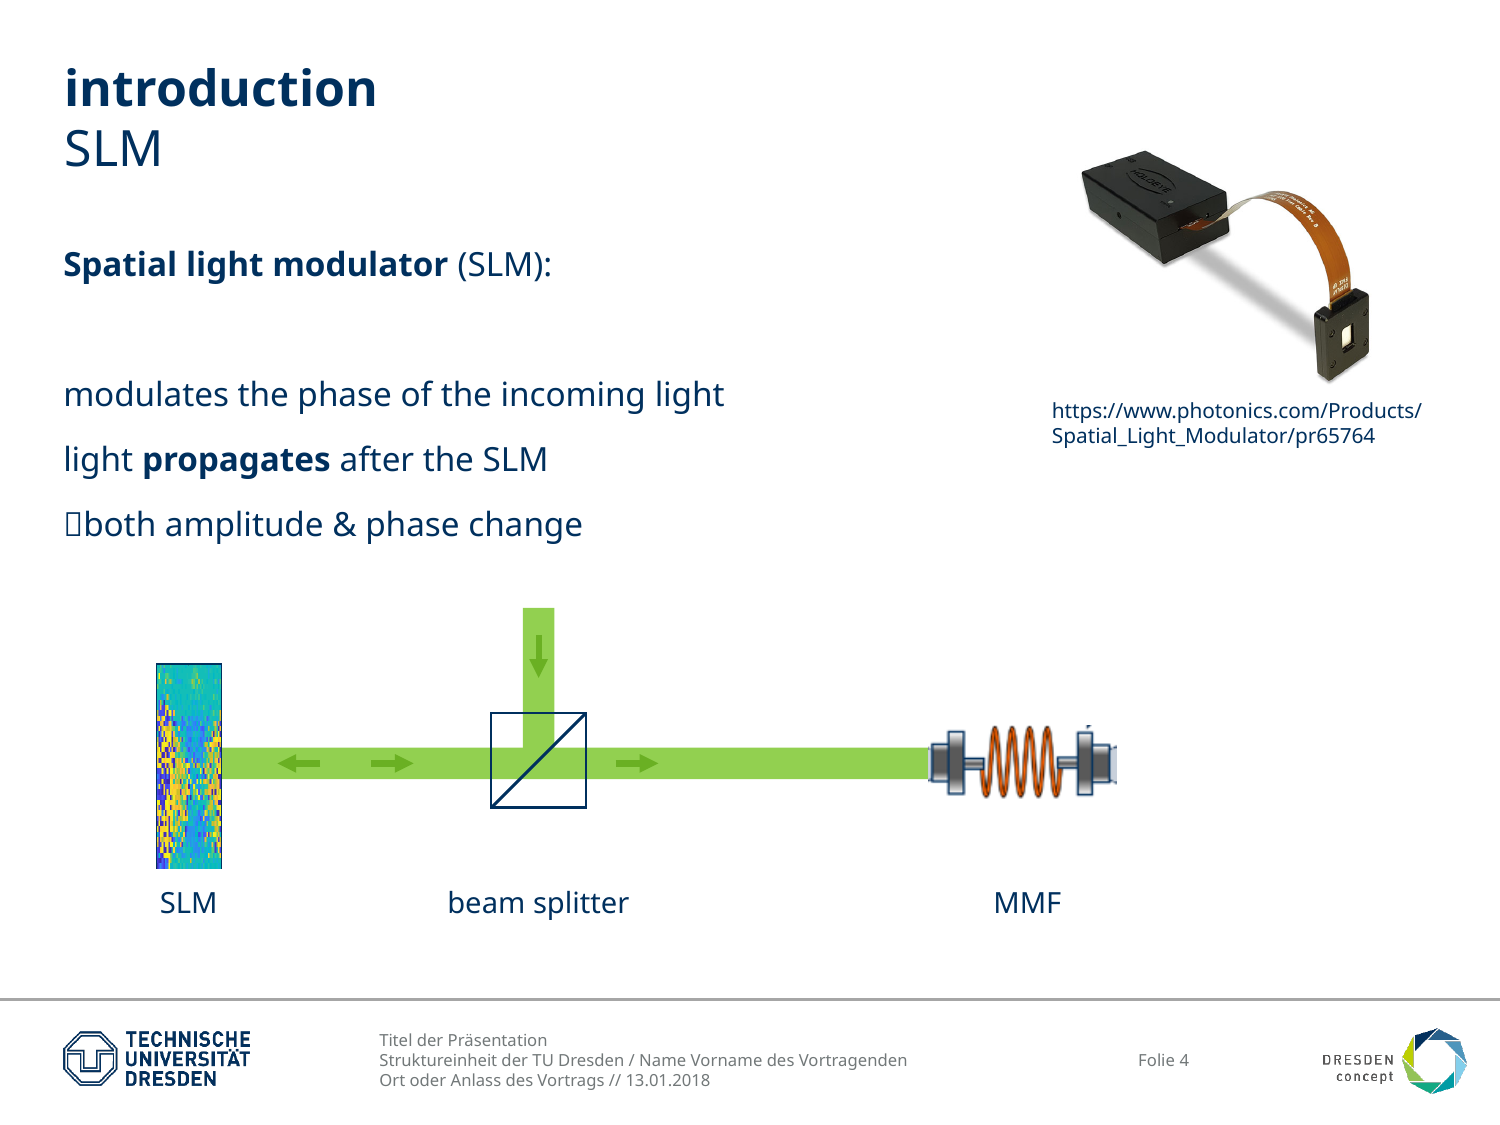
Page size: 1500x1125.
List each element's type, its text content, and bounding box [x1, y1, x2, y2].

picture [1055, 122, 1402, 402]
text_box [587, 747, 928, 780]
text_box https://www.photonics.com/Products/Spatial_Light_Modulator/pr65764 [1037, 389, 1479, 455]
list Spatial light modulator (SLM): modulates the phase of the incoming light light propagates after the SLM both amplitude & phase change [63, 243, 1437, 941]
picture [928, 725, 1117, 802]
picture [63, 1031, 250, 1086]
title introduction SLM [64, 56, 1437, 190]
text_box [491, 713, 586, 808]
picture [1323, 1028, 1467, 1094]
text_box SLM [145, 877, 233, 928]
picture [157, 665, 221, 869]
text_box [522, 607, 555, 712]
text_box beam splitter [432, 877, 645, 927]
text_box MMF [978, 877, 1077, 927]
text_box [222, 747, 490, 780]
